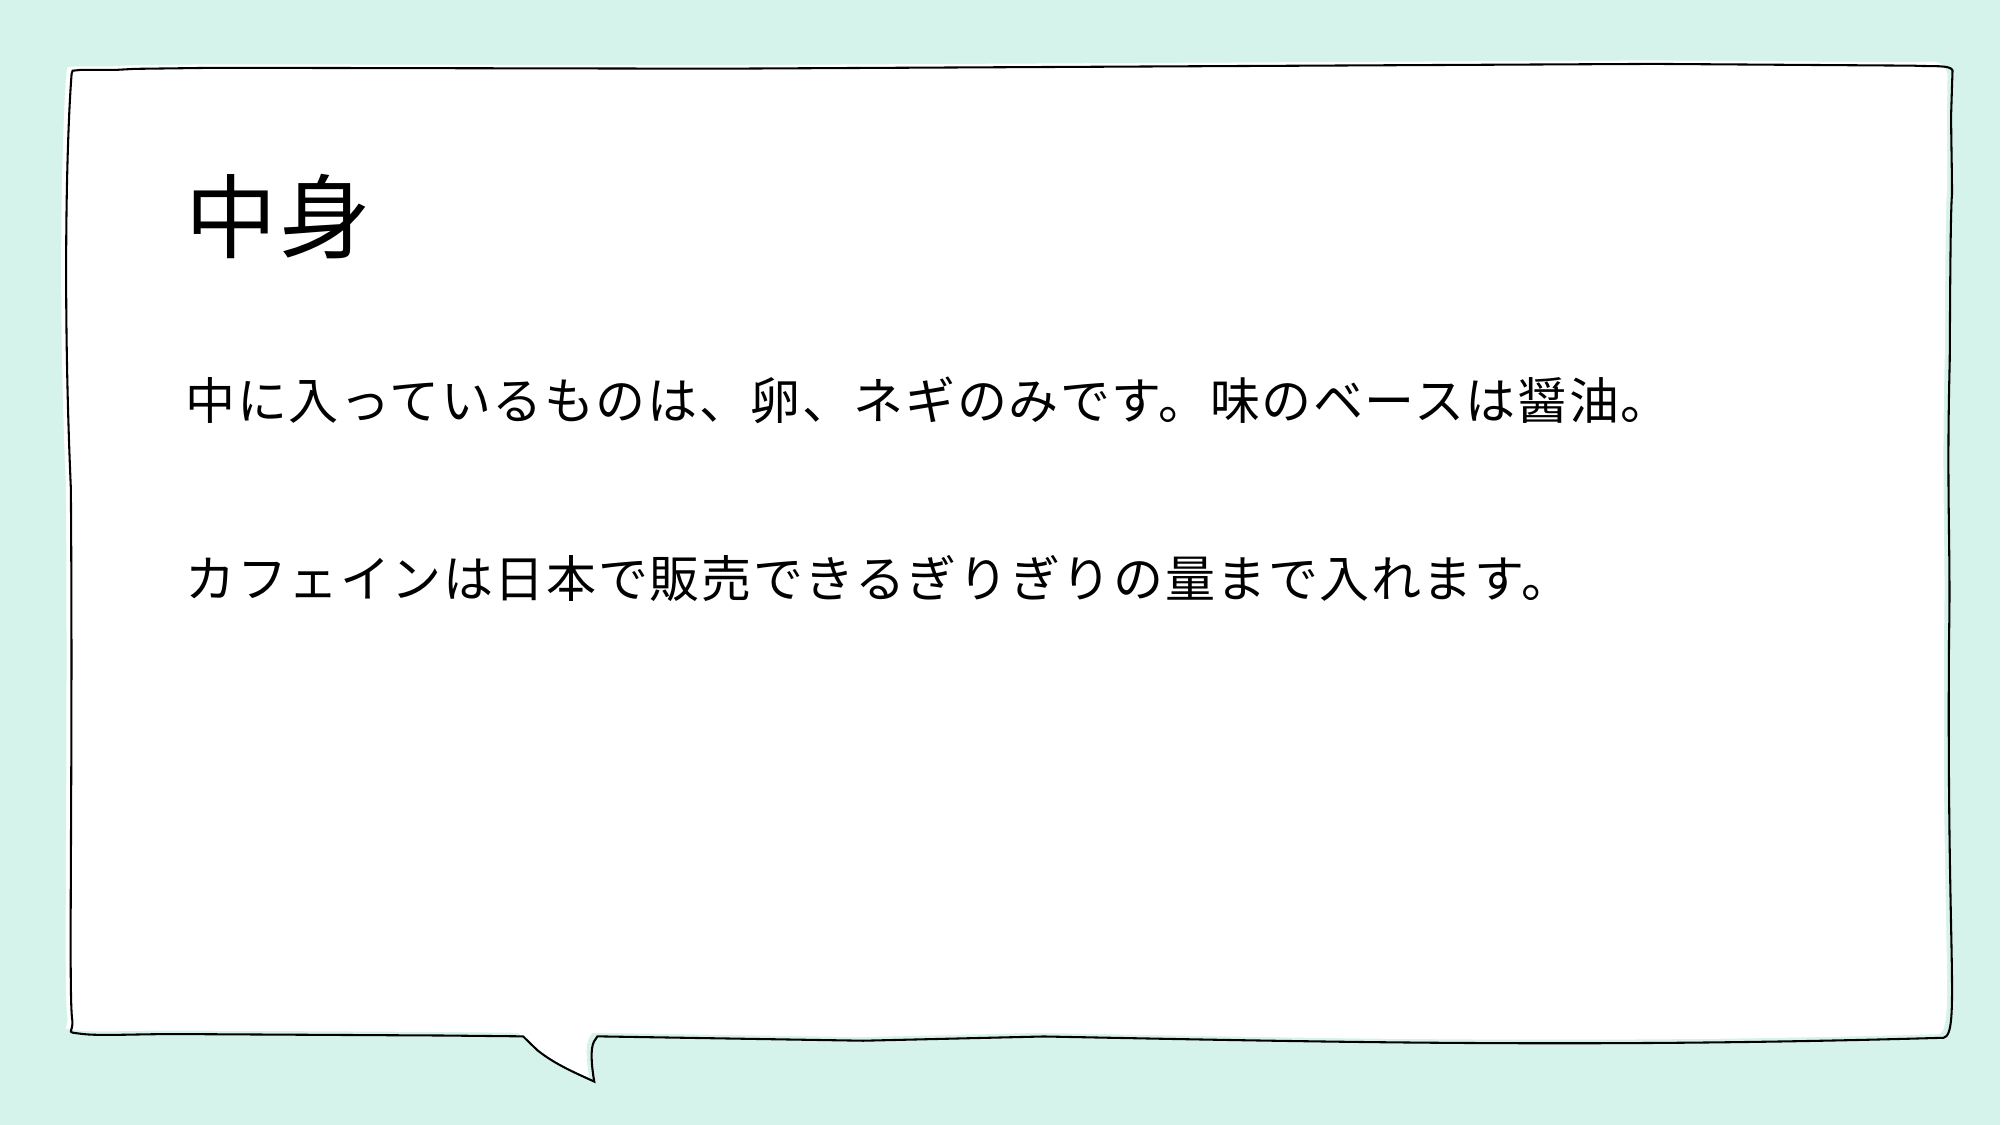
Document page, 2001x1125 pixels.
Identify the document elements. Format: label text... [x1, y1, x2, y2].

title 中身 [167, 91, 1863, 324]
list 中に入っているものは、卵、ネギのみです。味のベースは醤油。 カフェインは日本で販売できるぎりぎりの量まで入れます。 [167, 342, 1863, 971]
